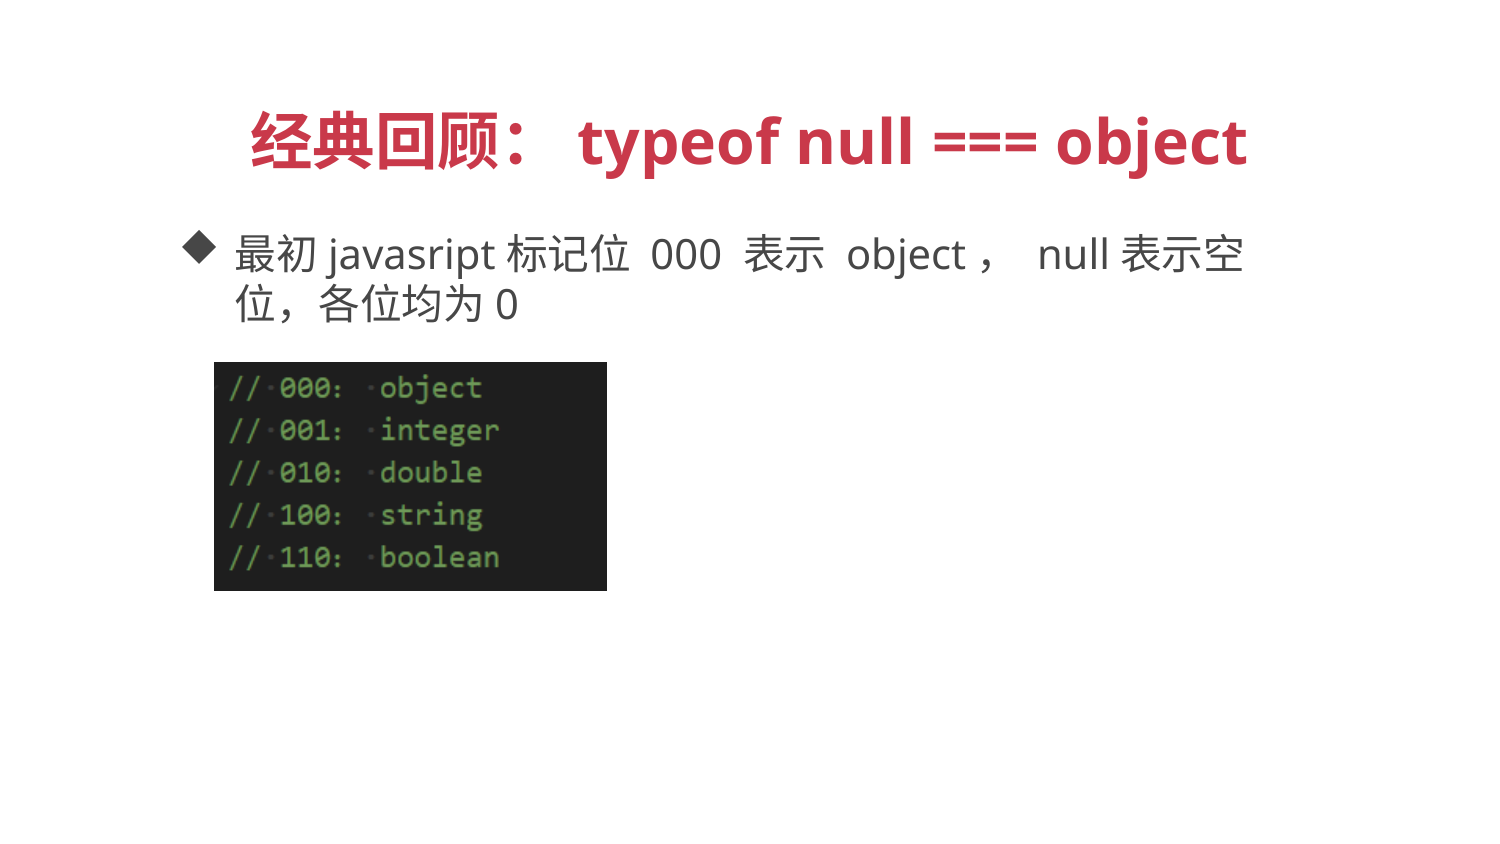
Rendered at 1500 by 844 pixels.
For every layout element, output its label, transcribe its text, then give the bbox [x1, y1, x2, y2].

text_box 经典回顾：typeof null === object [235, 94, 1265, 185]
picture [214, 362, 607, 591]
text_box 最初javasript标记位 000 表示 object， null表示空位，各位均为0 [88, 220, 1341, 386]
